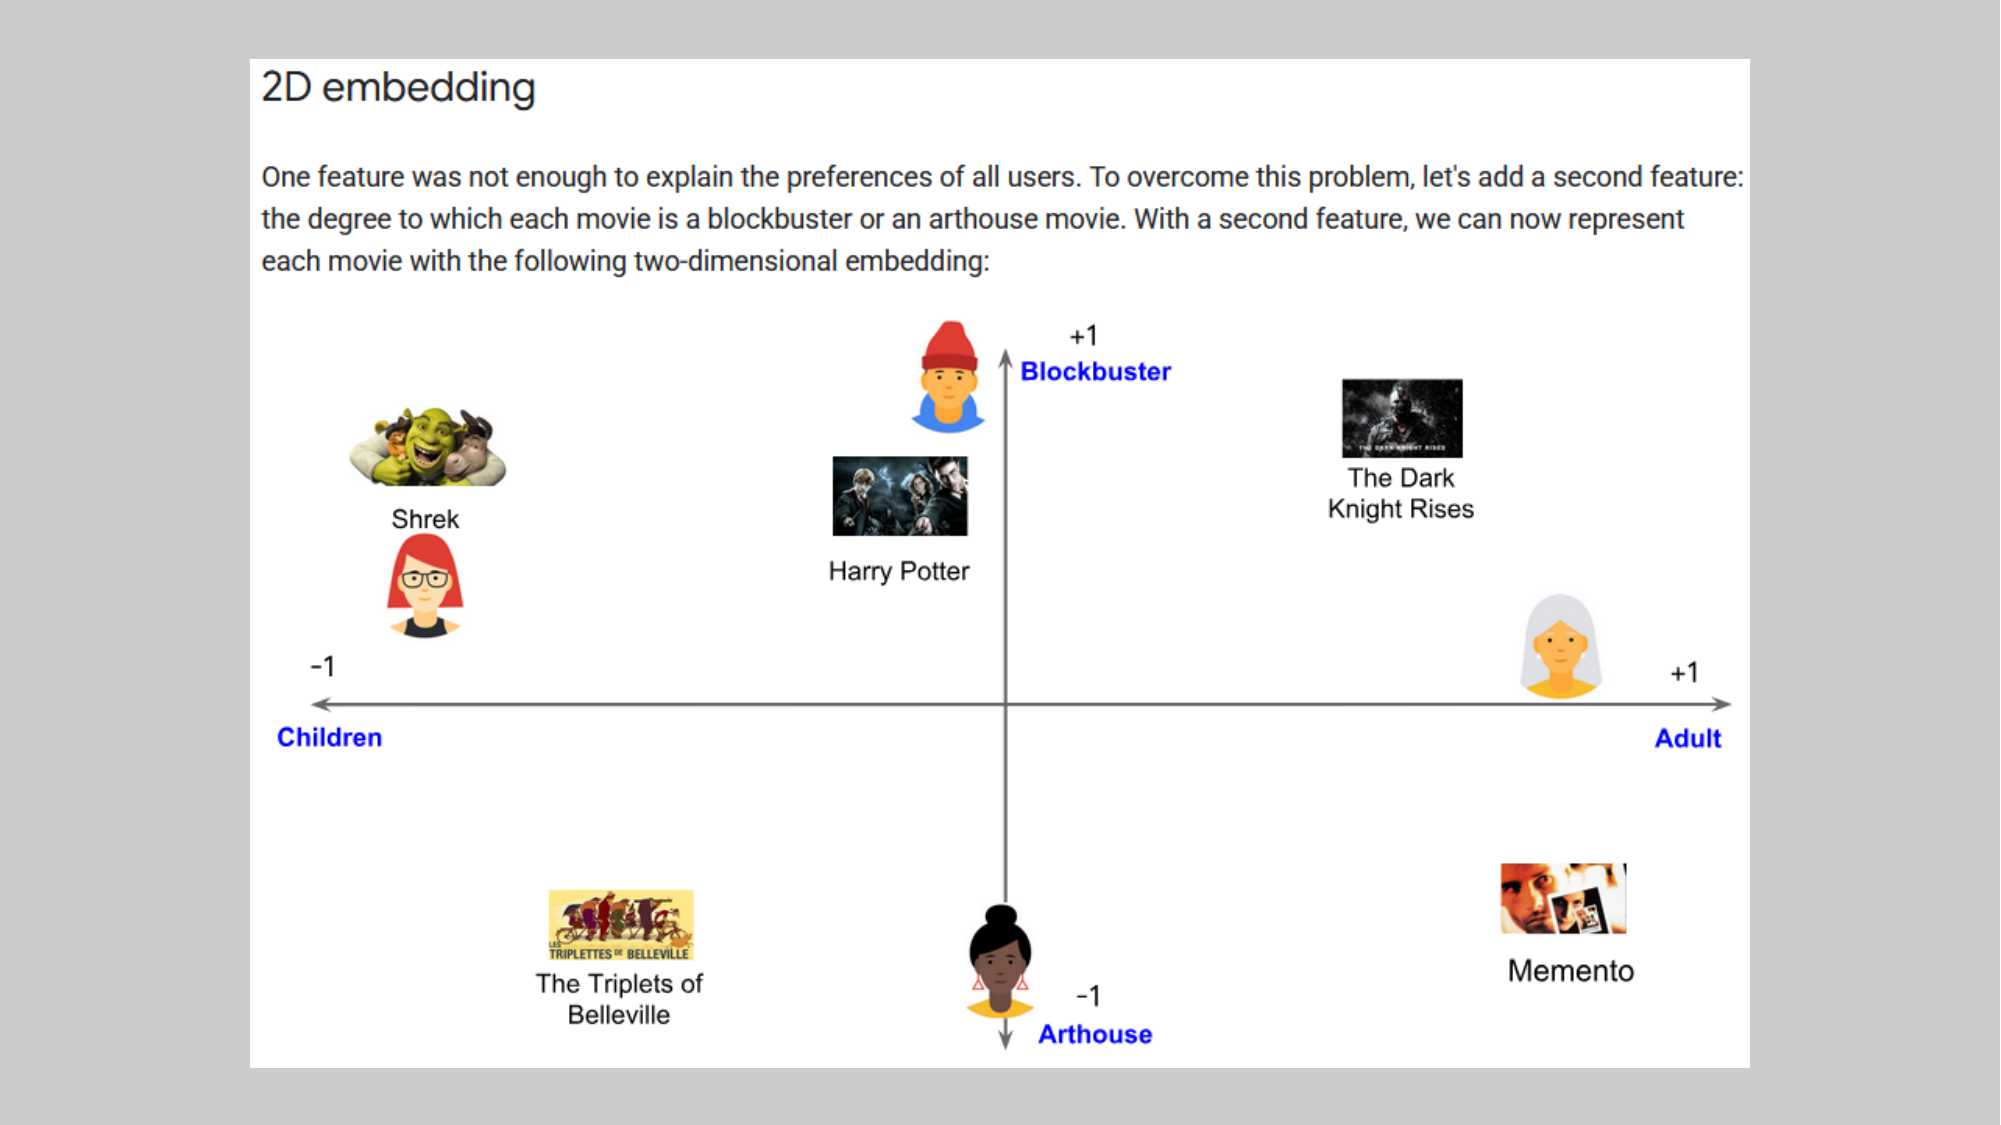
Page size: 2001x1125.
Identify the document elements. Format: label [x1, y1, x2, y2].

list [250, 59, 1750, 1068]
